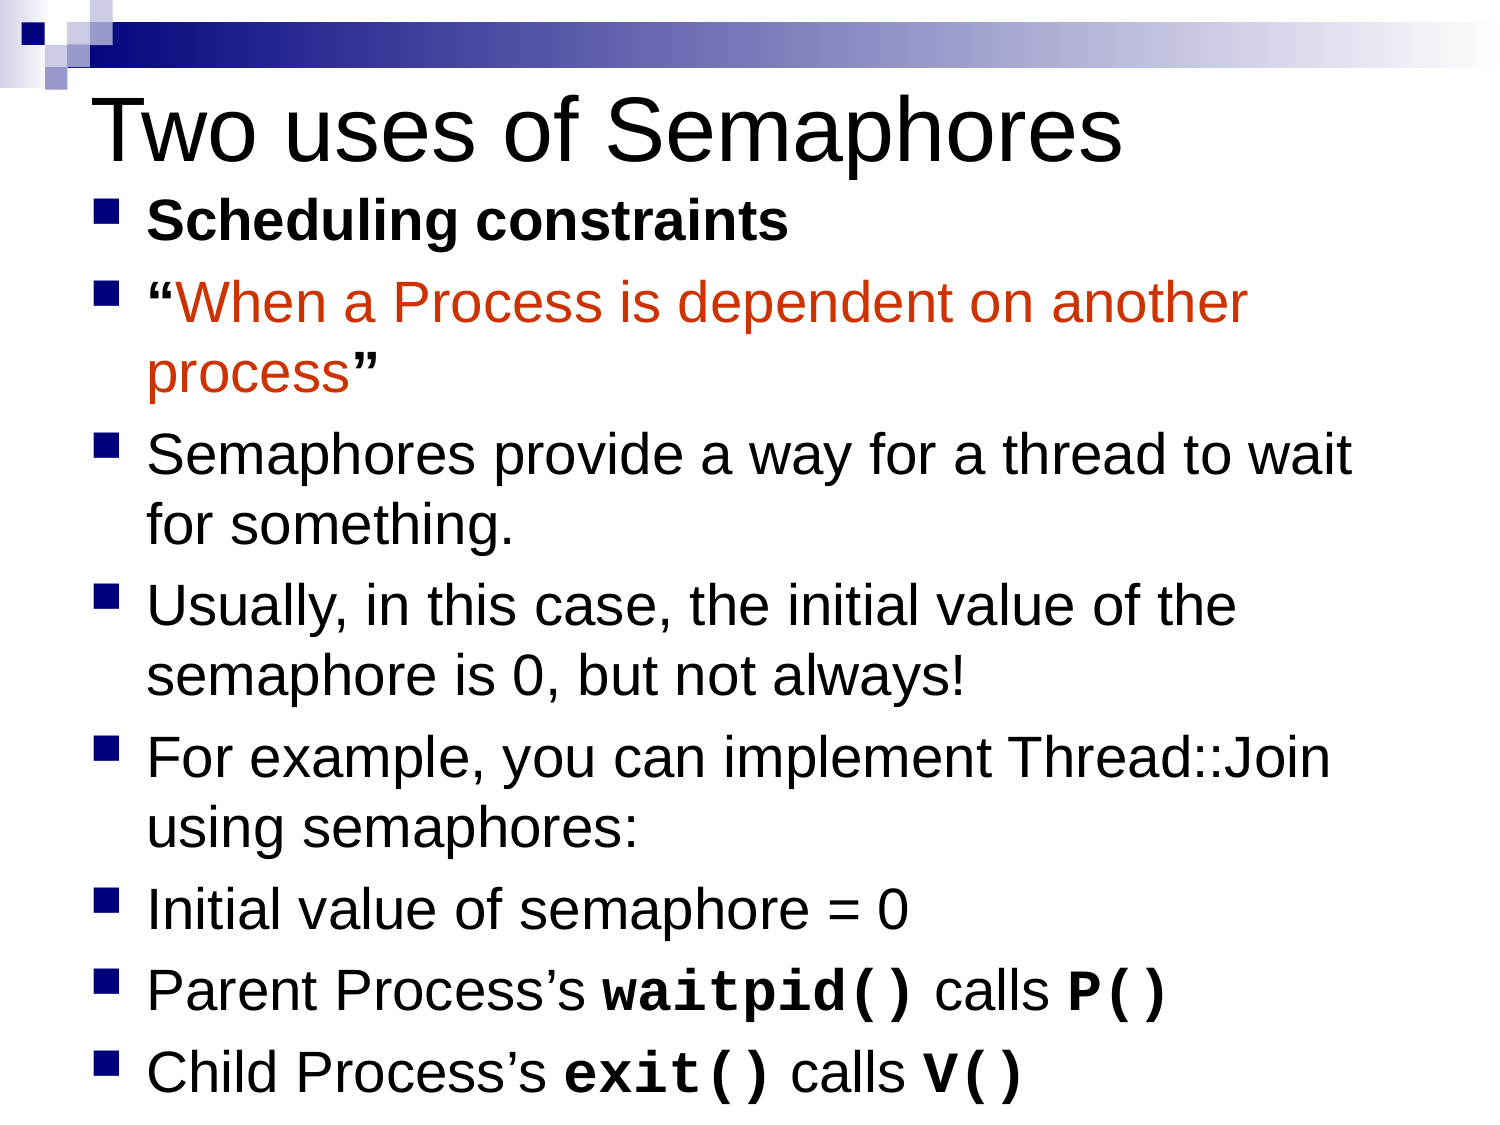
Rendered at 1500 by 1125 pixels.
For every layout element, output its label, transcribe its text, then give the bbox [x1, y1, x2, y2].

list Scheduling constraints “When a Process is dependent on another process” Semaphores provide a way for a thread to wait for something. Usually, in this case, the initial value of the semaphore is 0, but not always! For example, you can implement Thread::Join using semaphores: Initial value of semaphore = 0 Parent Process’s waitpid() calls P() Child Process’s exit() calls V() [75, 174, 1425, 813]
title Two uses of Semaphores [75, 75, 1425, 174]
